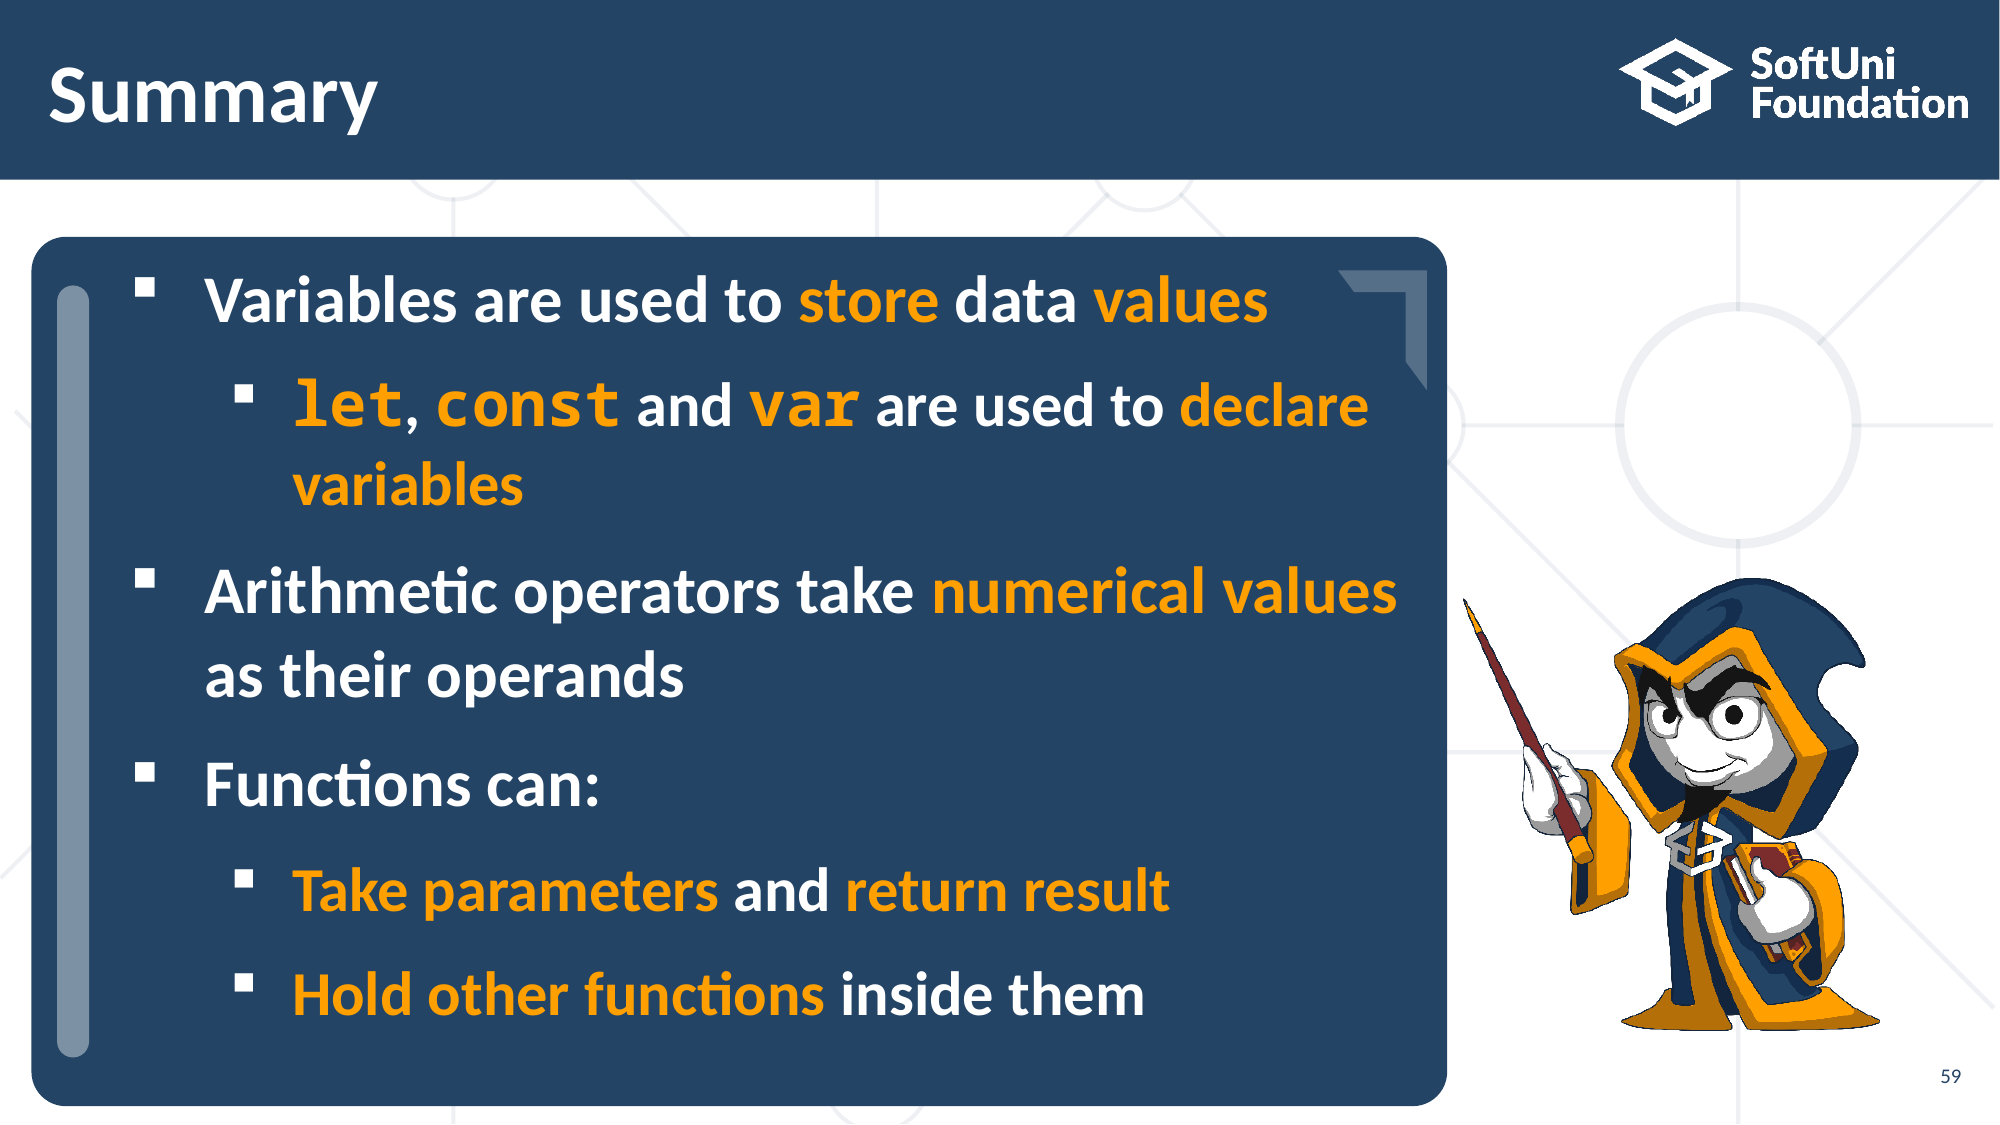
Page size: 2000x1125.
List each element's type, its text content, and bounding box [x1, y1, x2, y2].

picture [1446, 537, 1921, 1050]
picture [1618, 38, 1968, 126]
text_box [31, 236, 1448, 1107]
title Summary [31, 16, 1591, 162]
slide_number 59 [1896, 1049, 1968, 1101]
